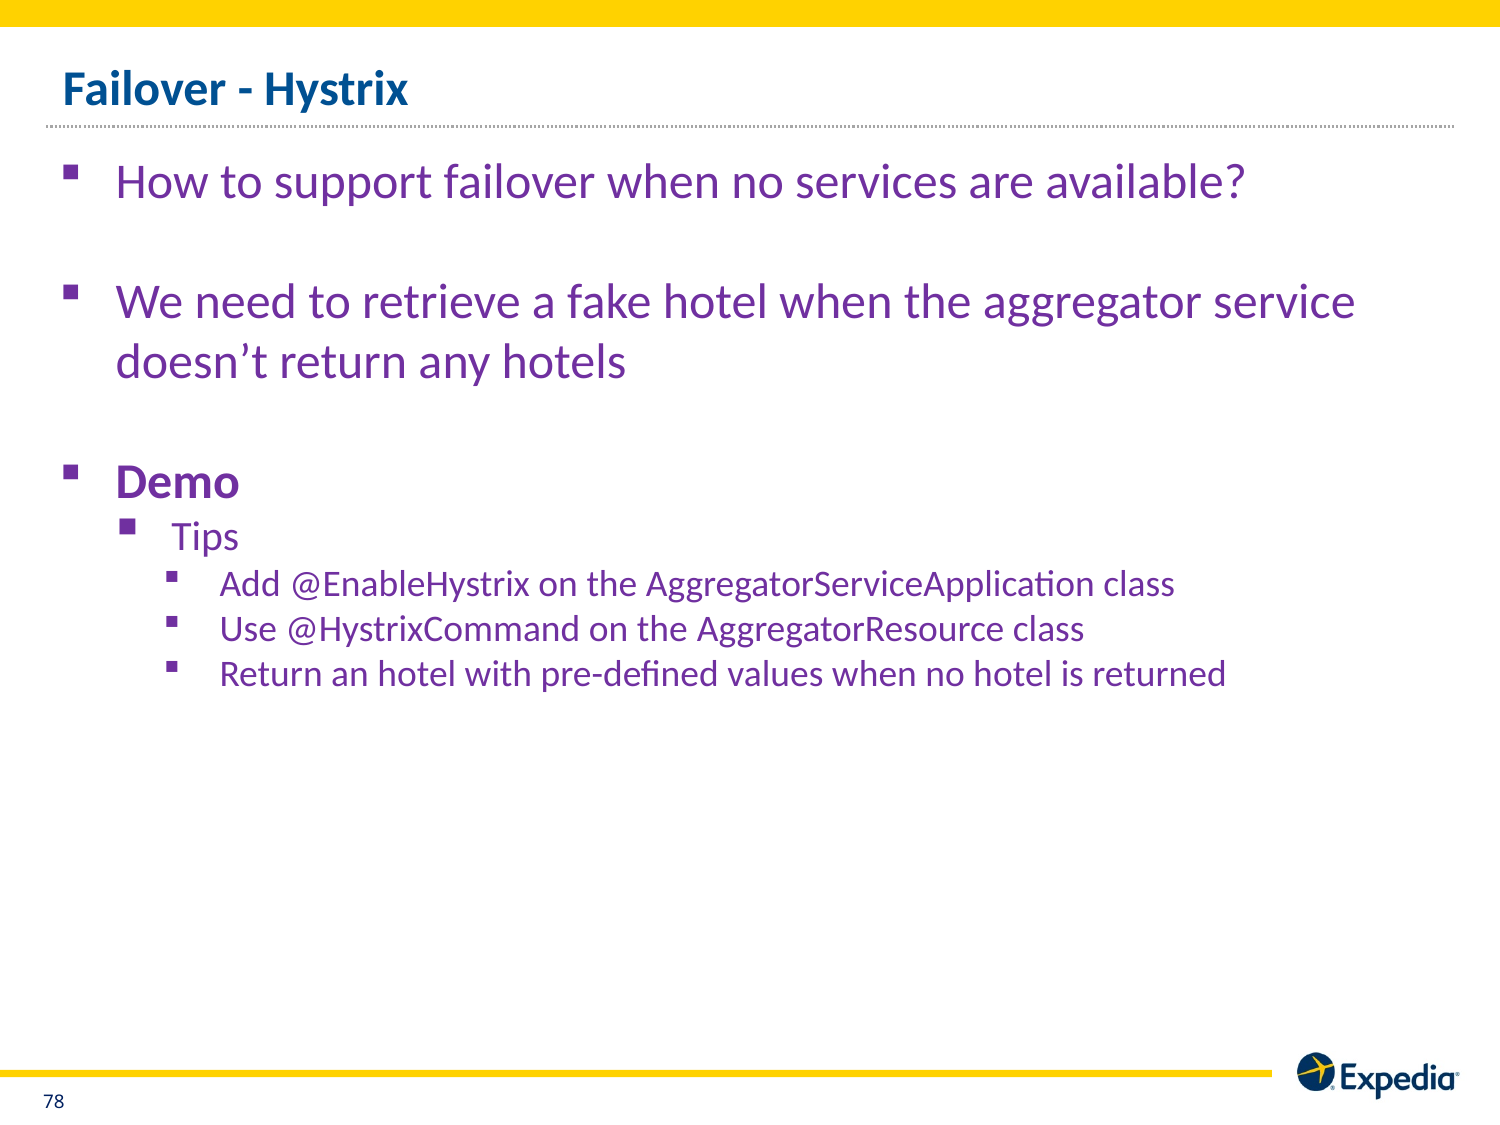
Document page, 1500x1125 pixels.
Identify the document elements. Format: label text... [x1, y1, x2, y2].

picture [1296, 1051, 1475, 1115]
slide_number 77 [22, 1089, 86, 1114]
title Failover - Hystrix [47, 47, 1460, 108]
list How to support failover when no services are available? We need to retrieve a fake hotel when the aggregator service doesn’t return any hotels Demo Tips Add @EnableHystrix on the AggregatorServiceApplication class Use @HystrixCommand on the AggregatorResource class Return an hotel with pre-defined values when no hotel is returned [44, 148, 1456, 1040]
